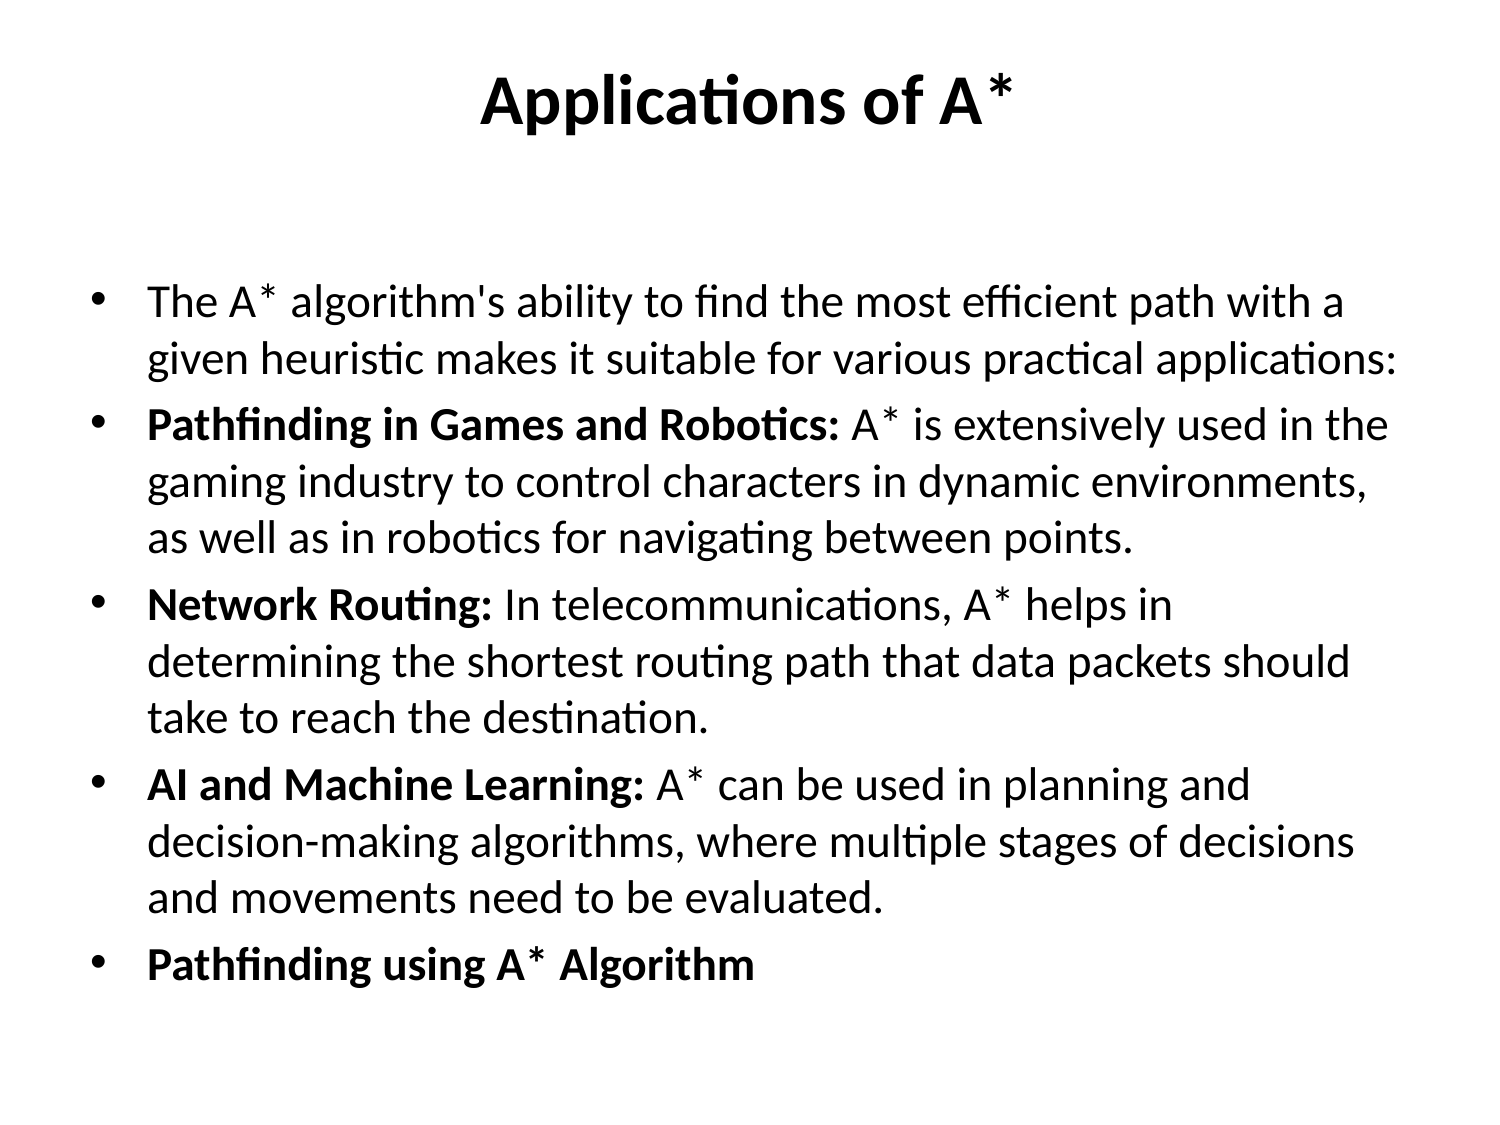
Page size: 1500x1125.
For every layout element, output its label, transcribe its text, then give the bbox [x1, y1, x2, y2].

list The A* algorithm's ability to find the most efficient path with a given heuristic makes it suitable for various practical applications: Pathfinding in Games and Robotics: A* is extensively used in the gaming industry to control characters in dynamic environments, as well as in robotics for navigating between points. Network Routing: In telecommunications, A* helps in determining the shortest routing path that data packets should take to reach the destination. AI and Machine Learning: A* can be used in planning and decision-making algorithms, where multiple stages of decisions and movements need to be evaluated. Pathfinding using A* Algorithm [75, 262, 1425, 1005]
title Applications of A* [75, 45, 1425, 233]
